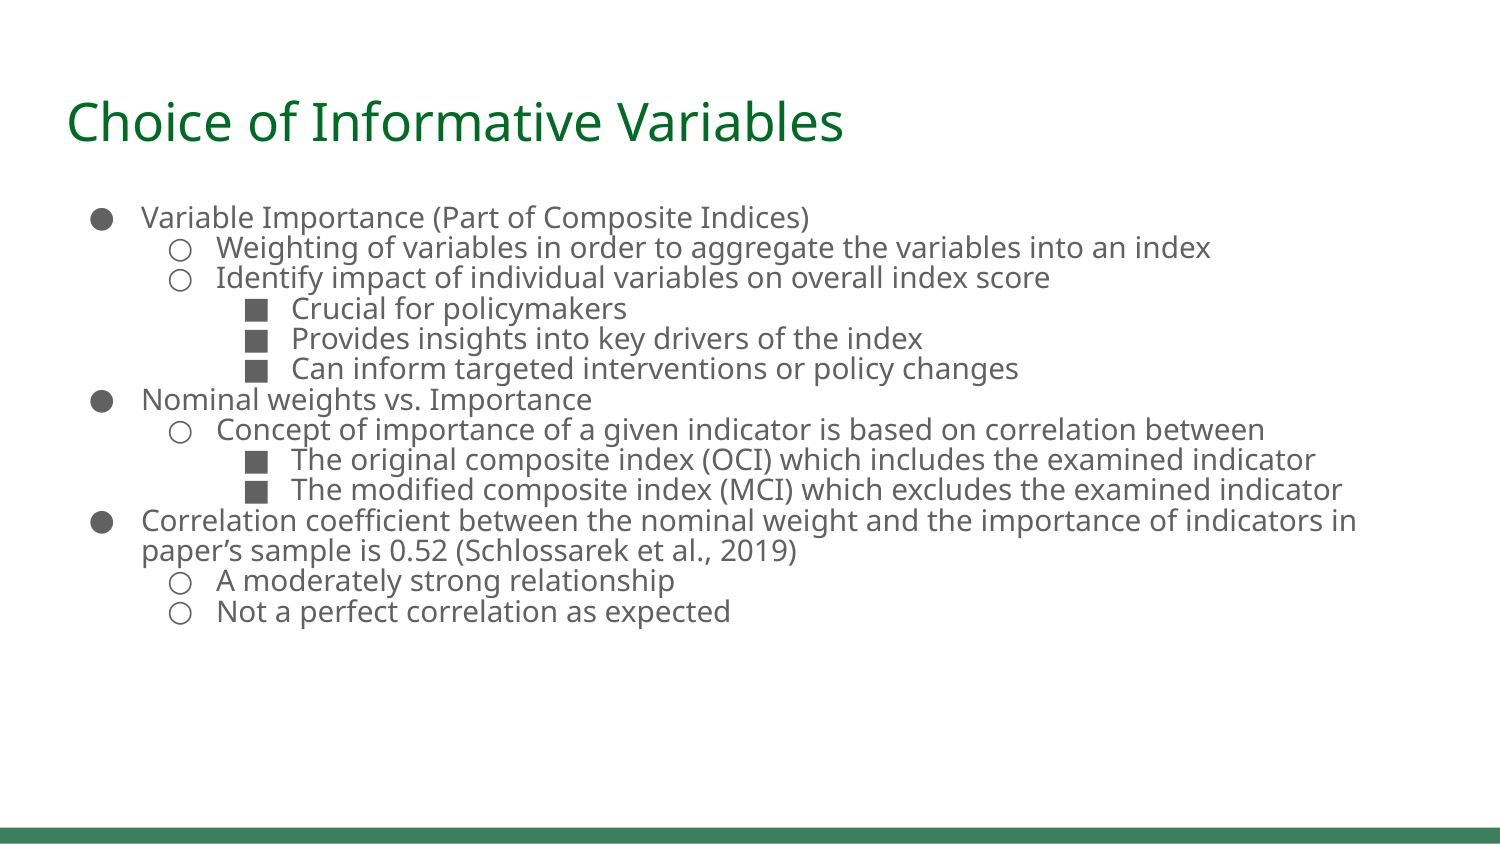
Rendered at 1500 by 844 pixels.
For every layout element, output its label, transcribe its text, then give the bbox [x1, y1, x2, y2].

list Variable Importance (Part of Composite Indices) Weighting of variables in order to aggregate the variables into an index Identify impact of individual variables on overall index score Crucial for policymakers Provides insights into key drivers of the index Can inform targeted interventions or policy changes Nominal weights vs. Importance Concept of importance of a given indicator is based on correlation between The original composite index (OCI) which includes the examined indicator The modified composite index (MCI) which excludes the examined indicator Correlation coefficient between the nominal weight and the importance of indicators in paper’s sample is 0.52 (Schlossarek et al., 2019) A moderately strong relationship Not a perfect correlation as expected [51, 189, 1449, 750]
title Choice of Informative Variables [51, 72, 1449, 167]
